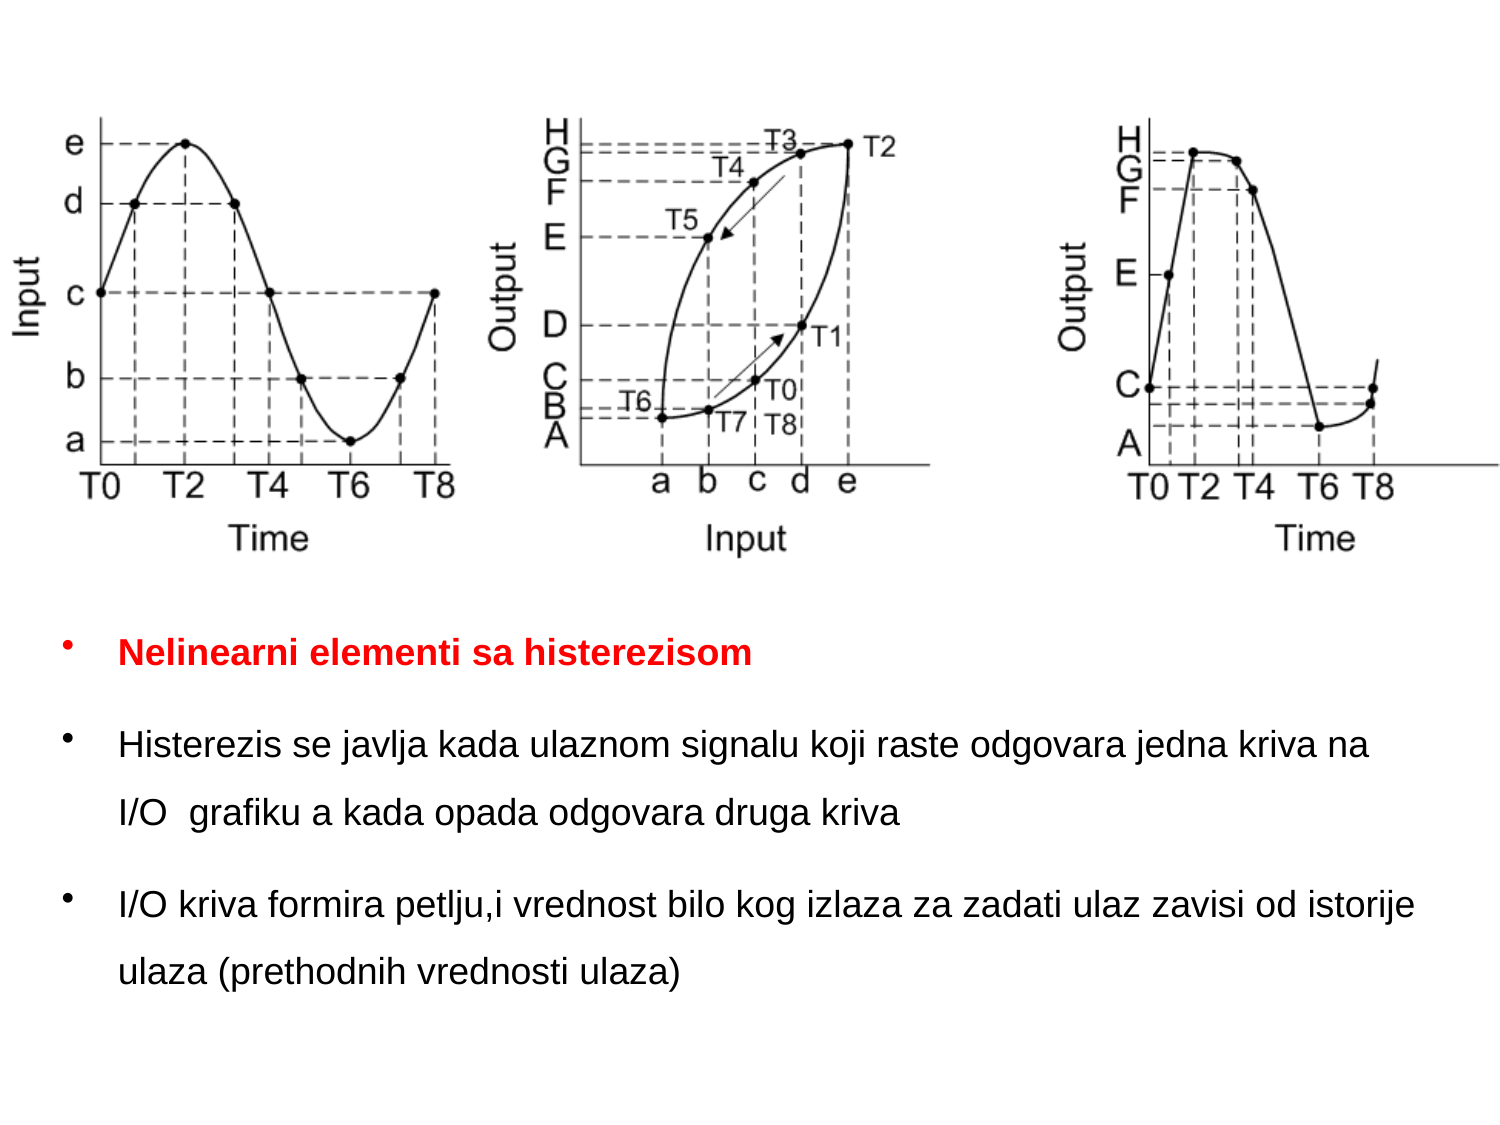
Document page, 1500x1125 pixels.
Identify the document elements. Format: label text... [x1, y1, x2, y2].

text_box Nelinearni elementi sa histerezisom Histerezis se javlja kada ulaznom signalu koji raste odgovara jedna kriva na I/O grafiku a kada opada odgovara druga kriva I/O kriva formira petlju,i vrednost bilo kog izlaza za zadati ulaz zavisi od istorije ulaza (prethodnih vrednosti ulaza) [46, 597, 1442, 1000]
picture [0, 106, 1500, 563]
